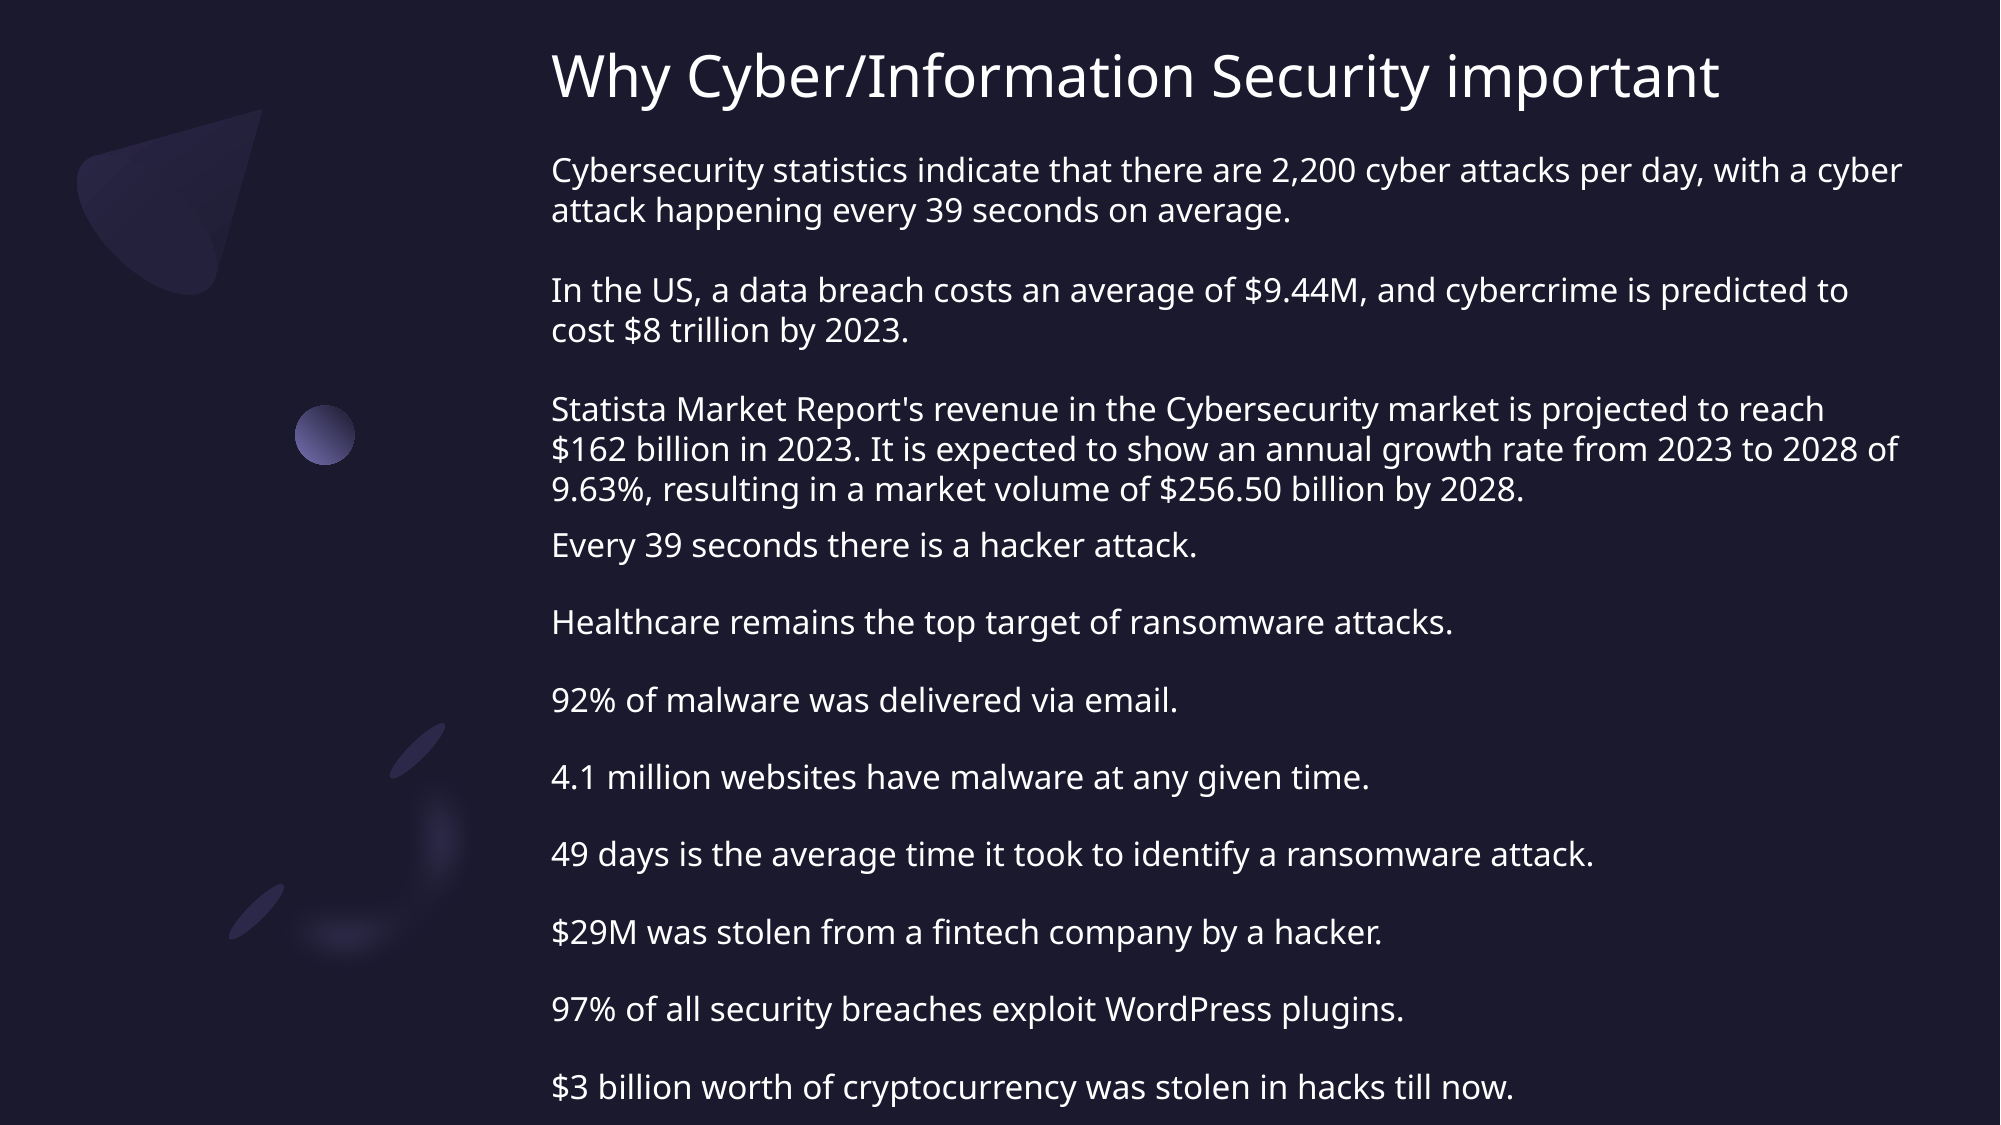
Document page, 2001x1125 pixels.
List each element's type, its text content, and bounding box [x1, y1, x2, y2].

title Why Cyber/Information Security important Cybersecurity statistics indicate that there are 2,200 cyber attacks per day, with a cyber attack happening every 39 seconds on average. In the US, a data breach costs an average of $9.44M, and cybercrime is predicted to cost $8 trillion by 2023. Statista Market Report's revenue in the Cybersecurity market is projected to reach $162 billion in 2023. It is expected to show an annual growth rate from 2023 to 2028 of 9.63%, resulting in a market volume of $256.50 billion by 2028. [551, 39, 1910, 523]
subtitle Every 39 seconds there is a hacker attack. Healthcare remains the top target of ransomware attacks. 92% of malware was delivered via email. 4.1 million websites have malware at any given time. 49 days is the average time it took to identify a ransomware attack. $29M was stolen from a fintech company by a hacker. 97% of all security breaches exploit WordPress plugins. $3 billion worth of cryptocurrency was stolen in hacks till now. [551, 523, 1910, 1109]
